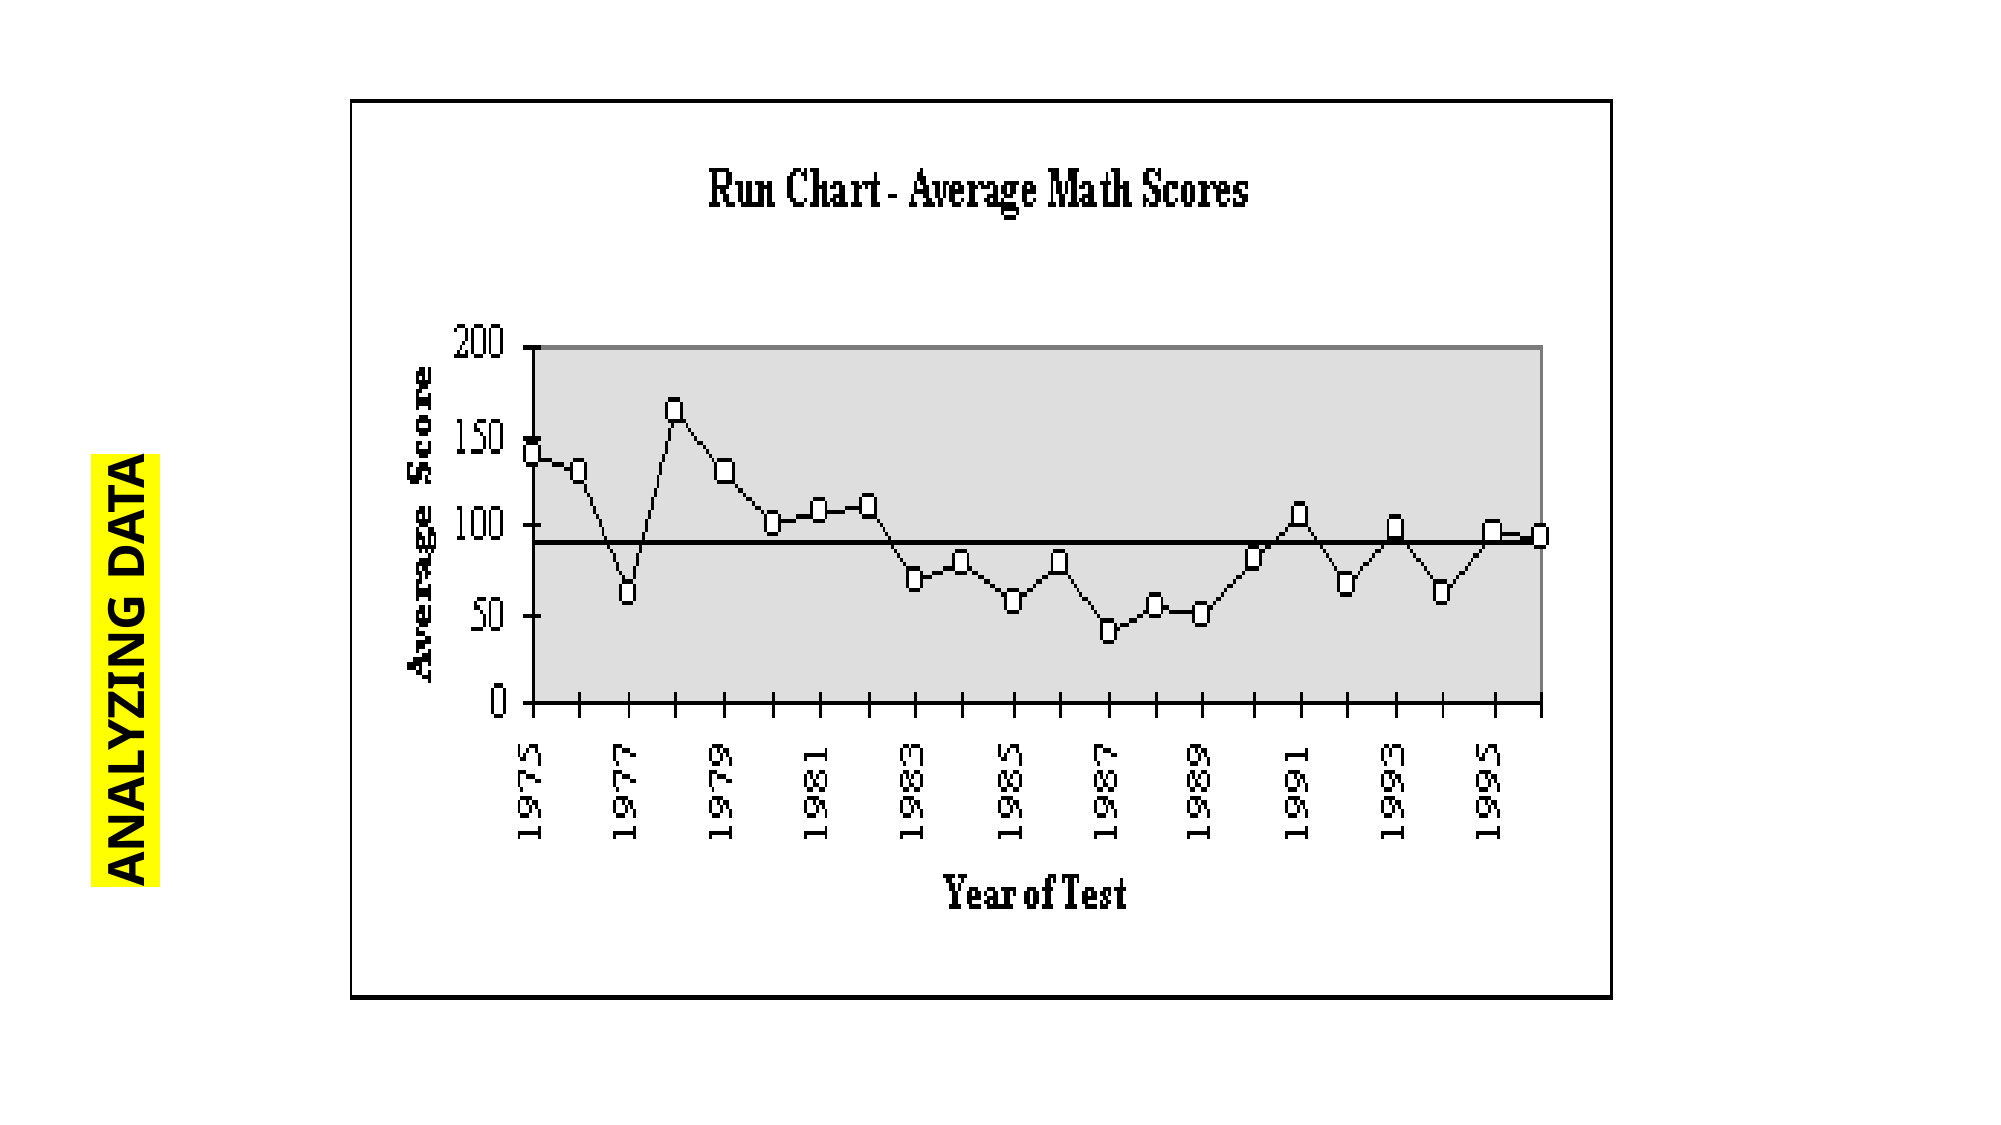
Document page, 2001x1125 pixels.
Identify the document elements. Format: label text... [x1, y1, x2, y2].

text_box ANALYZING DATA [87, 97, 179, 902]
picture [349, 99, 1613, 1001]
